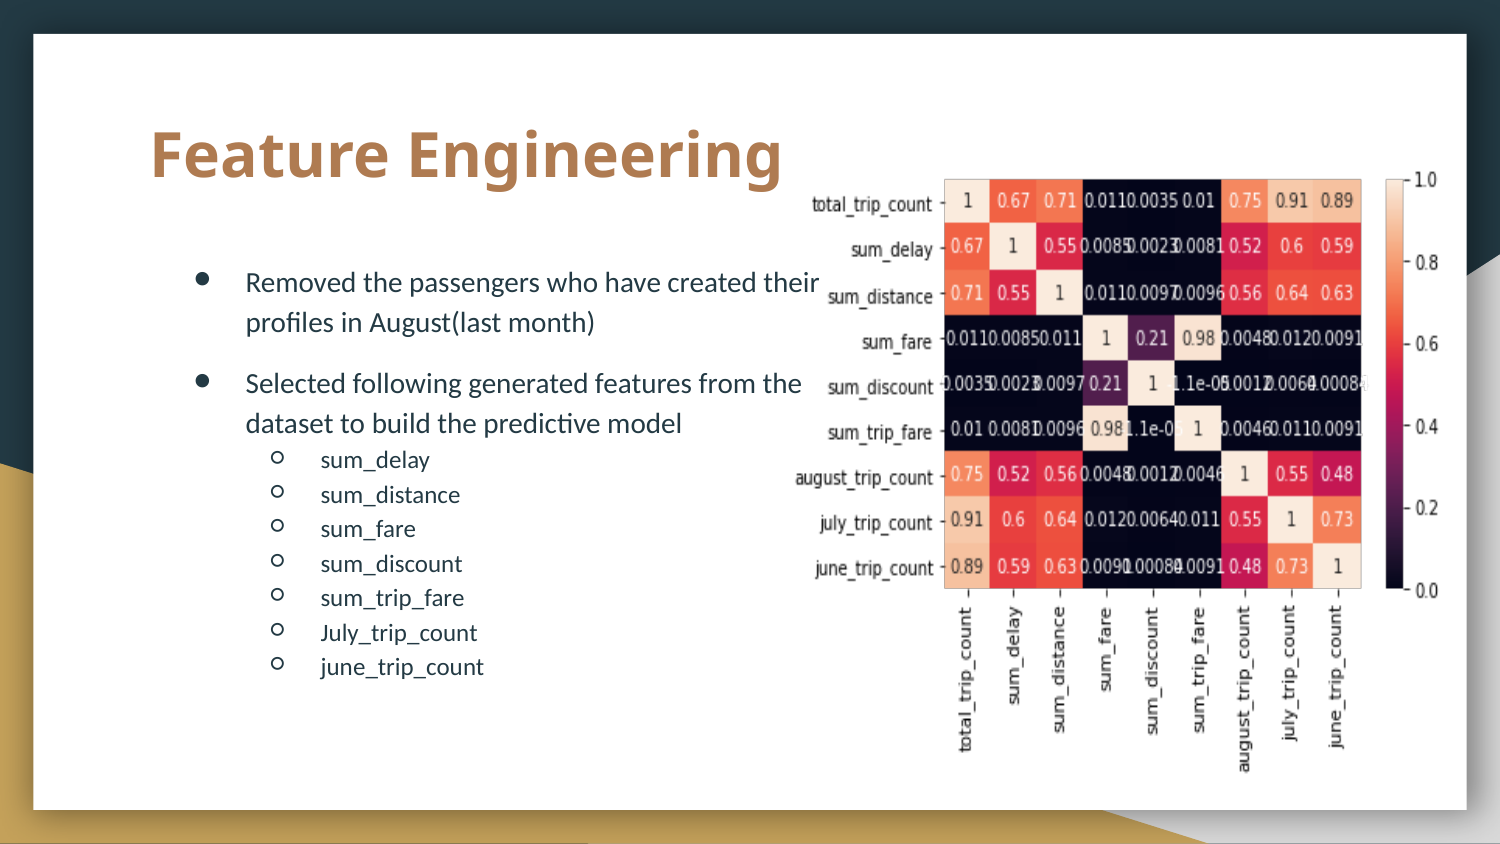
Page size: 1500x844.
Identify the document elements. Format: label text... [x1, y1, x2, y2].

list Removed the passengers who have created their profiles in August(last month) Selected following generated features from the dataset to build the predictive model sum_delay sum_distance sum_fare sum_discount sum_trip_fare July_trip_count june_trip_count [155, 243, 777, 771]
picture [782, 158, 1450, 785]
title Feature Engineering [134, 99, 1366, 243]
